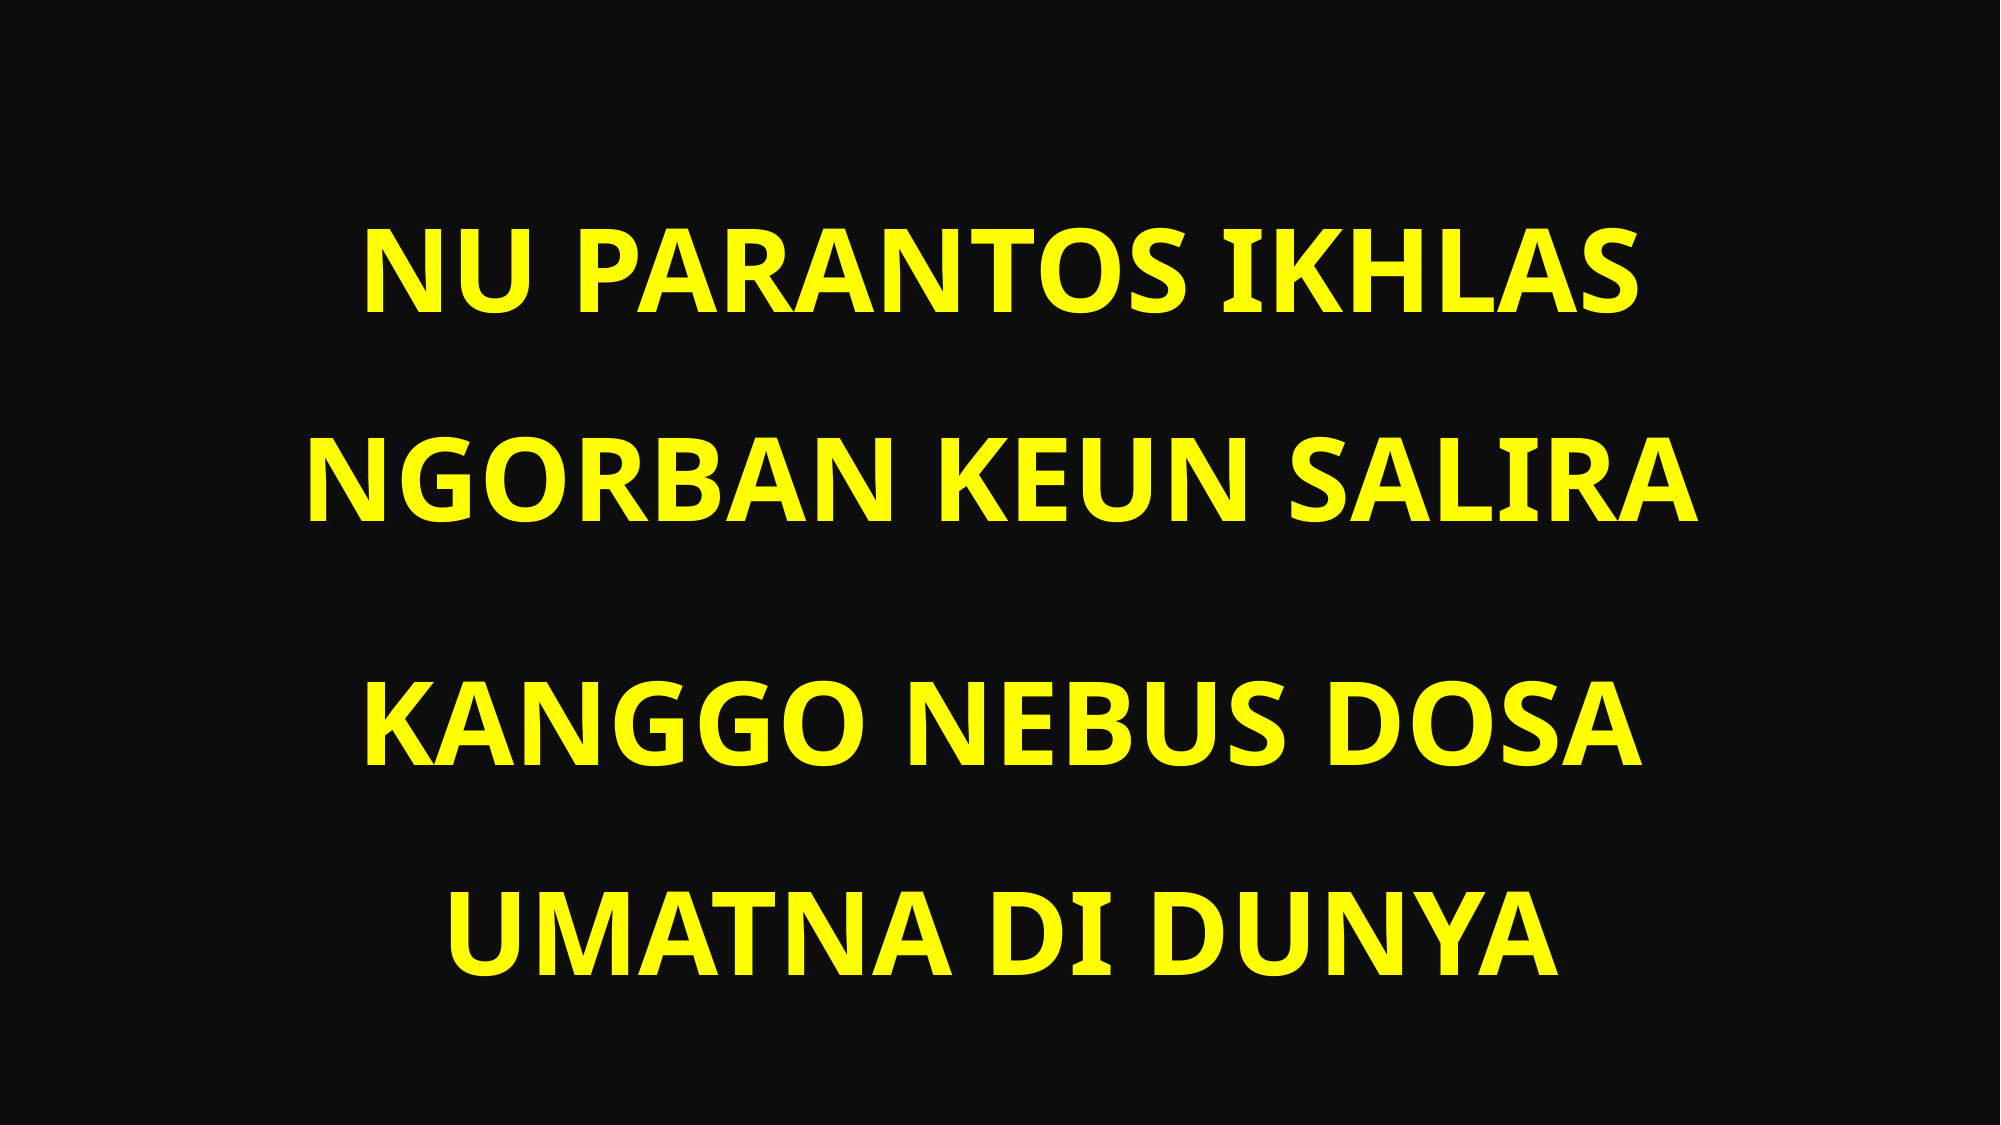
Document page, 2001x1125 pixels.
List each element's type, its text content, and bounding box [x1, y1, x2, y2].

list Nu parantos ikhlas ngorban keun salira Kanggo nebus dosa umatNa di dunya [187, 114, 1813, 1011]
